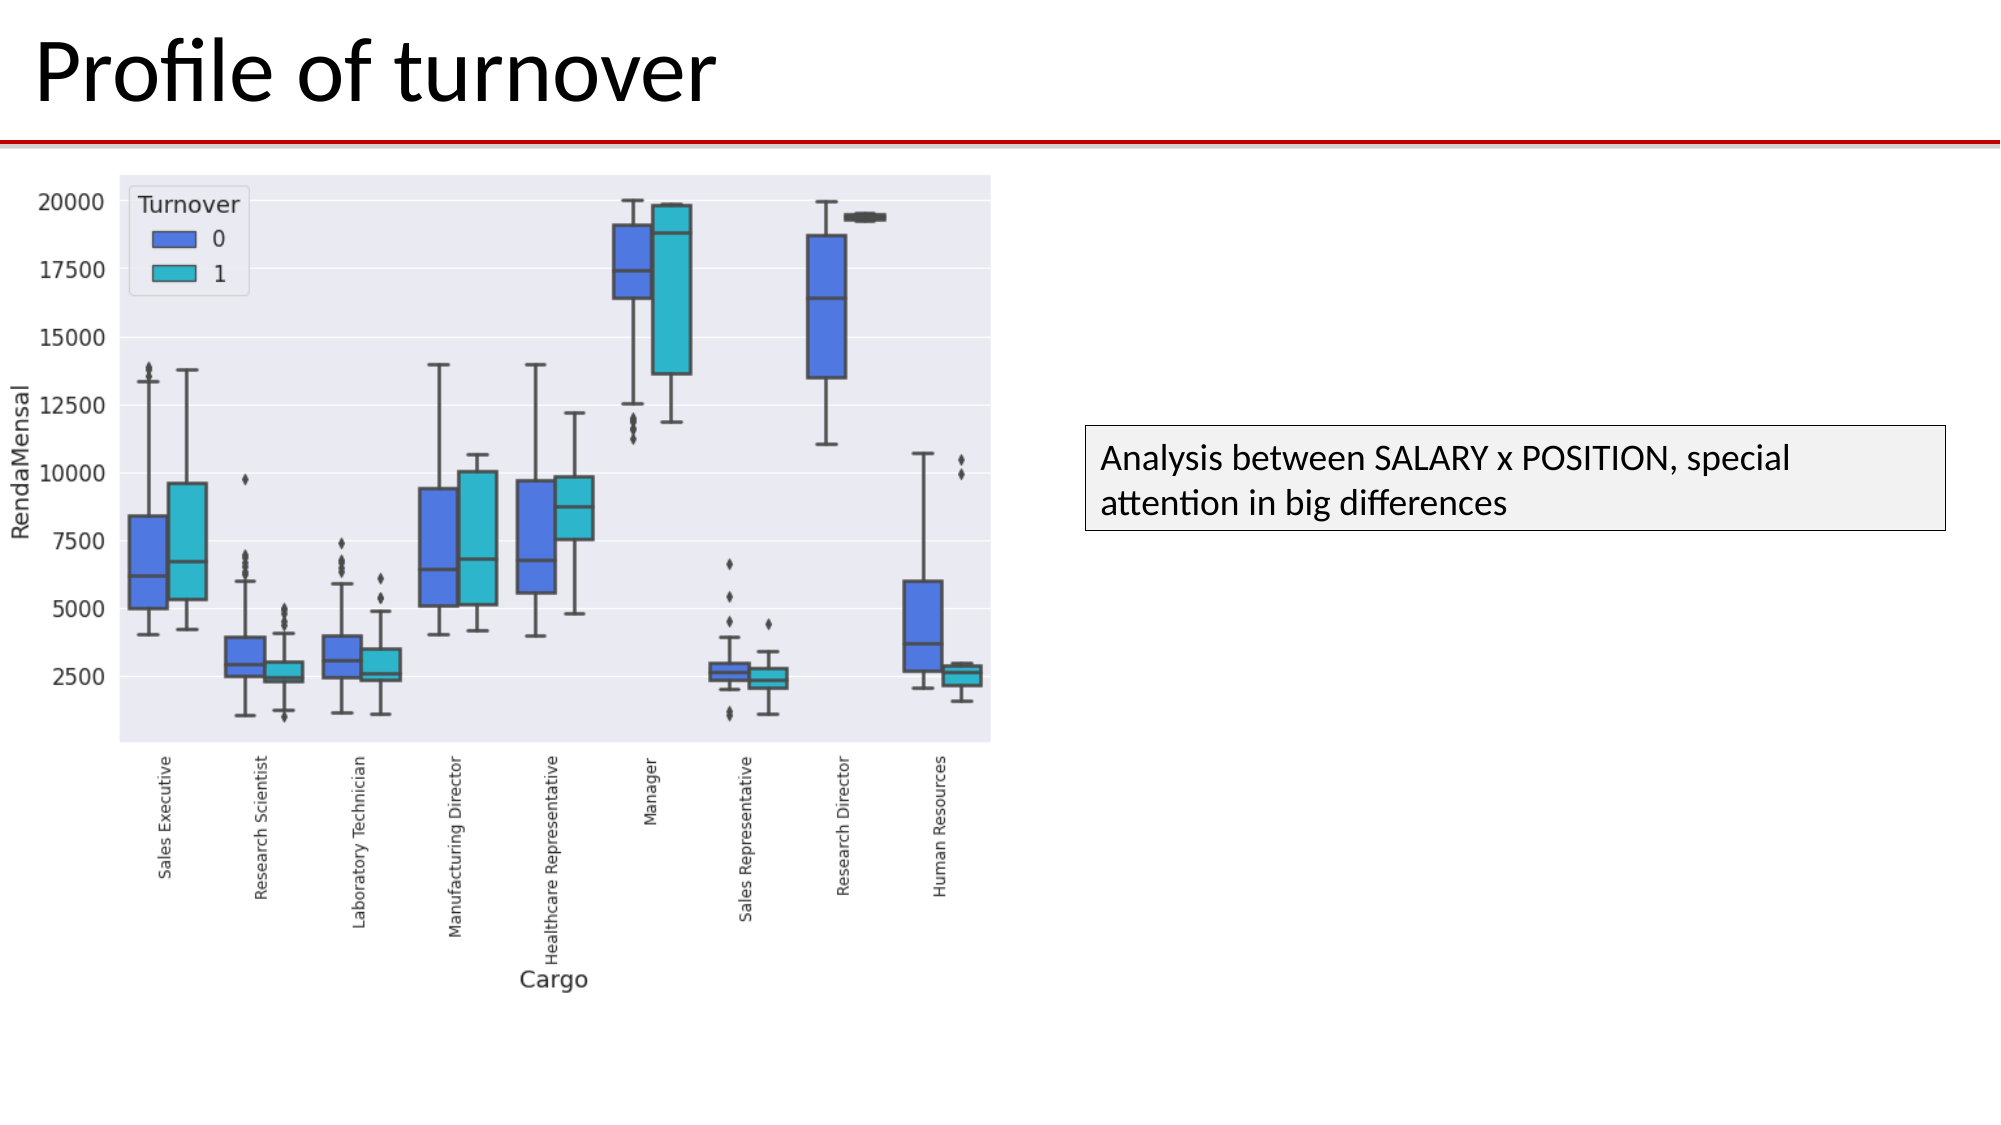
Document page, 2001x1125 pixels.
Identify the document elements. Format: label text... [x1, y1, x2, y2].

title Profile of turnover [19, 19, 1946, 126]
text_box Analysis between SALARY x POSITION, special attention in big differences [1085, 425, 1946, 531]
picture [0, 166, 1000, 1002]
